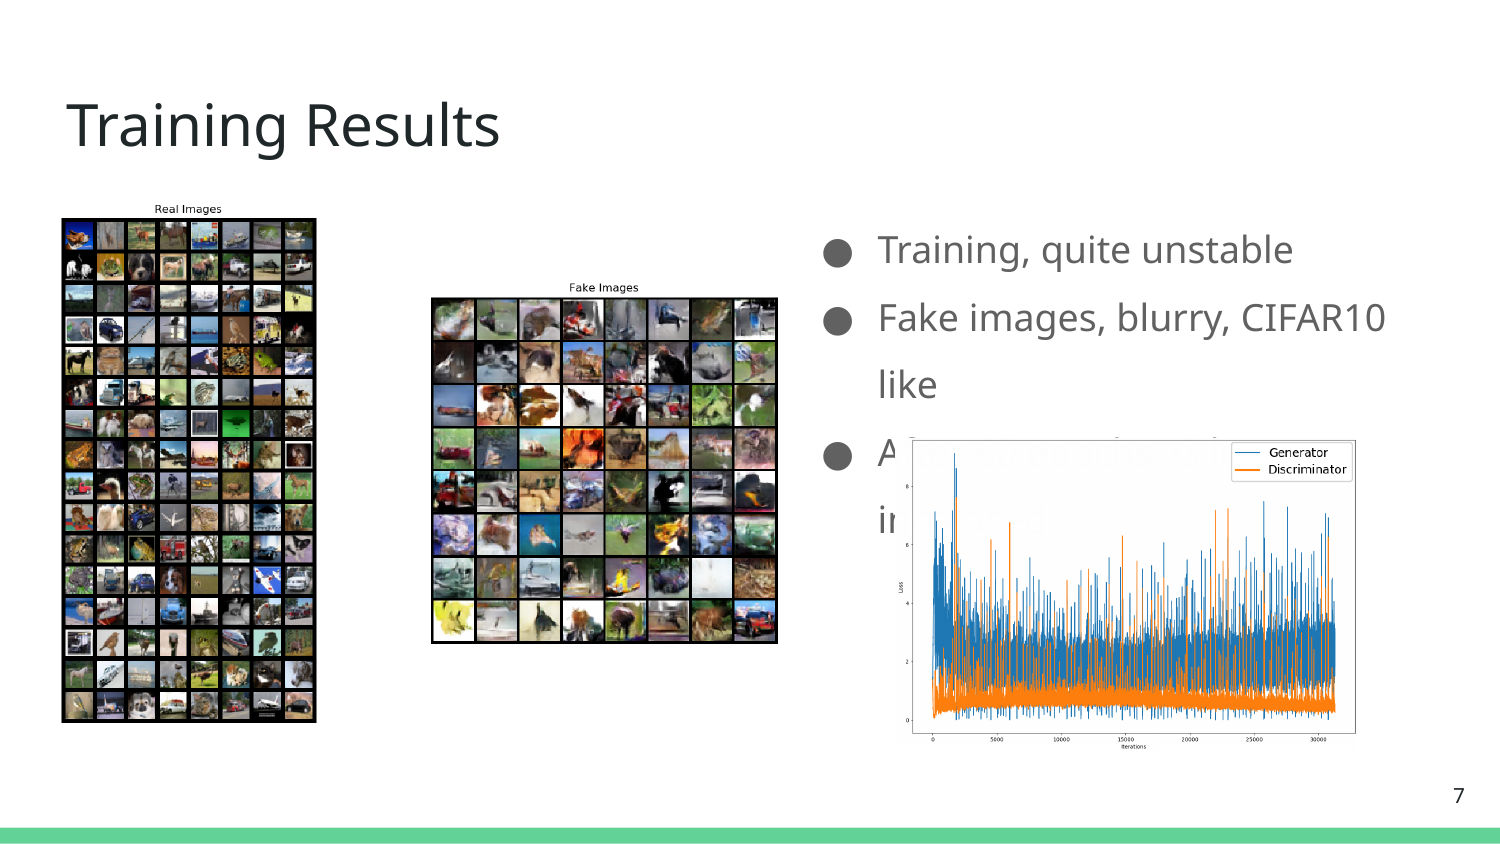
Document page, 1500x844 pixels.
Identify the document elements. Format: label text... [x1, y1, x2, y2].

picture [894, 437, 1357, 750]
slide_number ‹#› [1389, 764, 1480, 830]
picture [50, 198, 788, 733]
title Training Results [51, 72, 1449, 167]
list Training, quite unstable Fake images, blurry, CIFAR10 like After 60 epochs, G loss increased [787, 189, 1449, 750]
